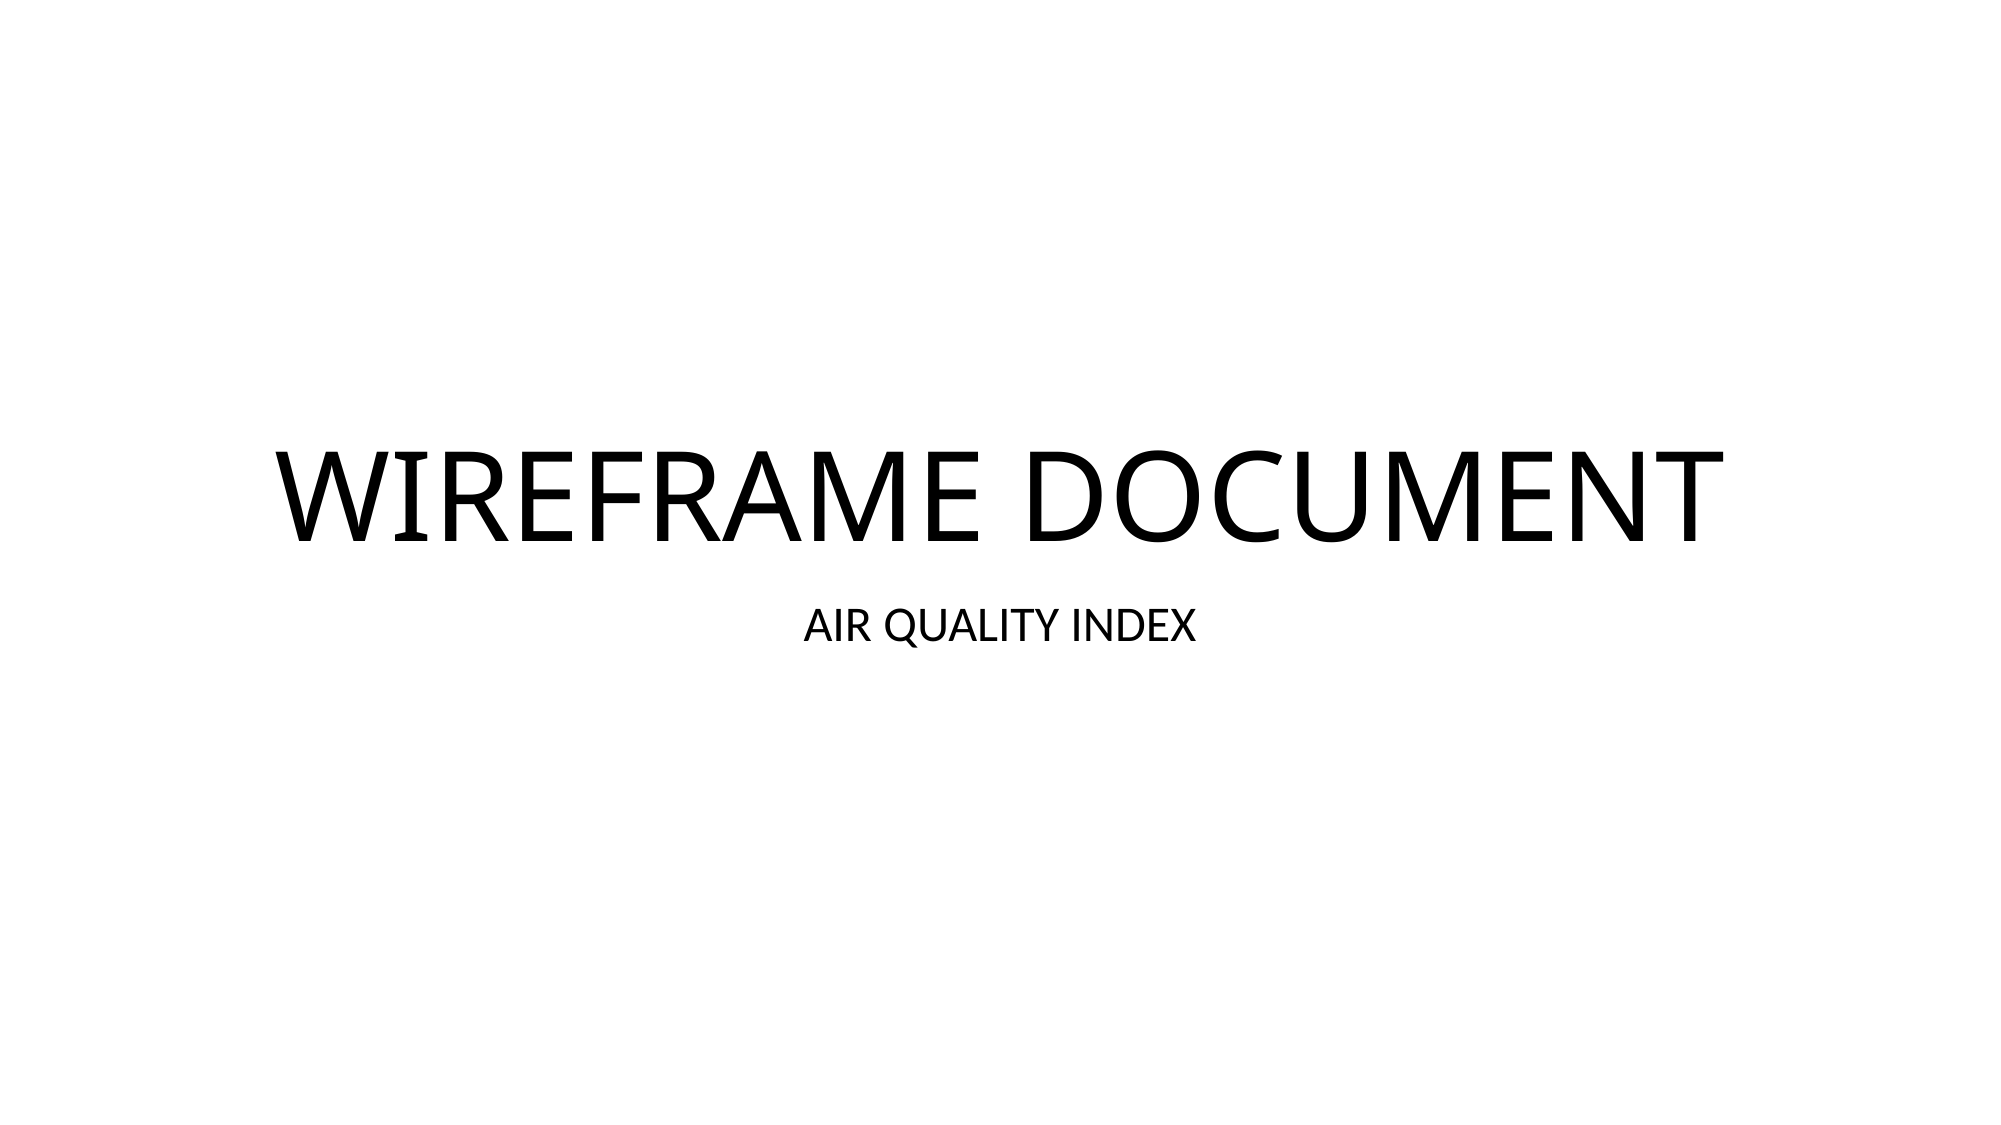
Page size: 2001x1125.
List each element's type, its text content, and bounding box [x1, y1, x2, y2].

title WIREFRAME DOCUMENT [249, 184, 1750, 576]
subtitle AIR QUALITY INDEX [249, 590, 1750, 863]
